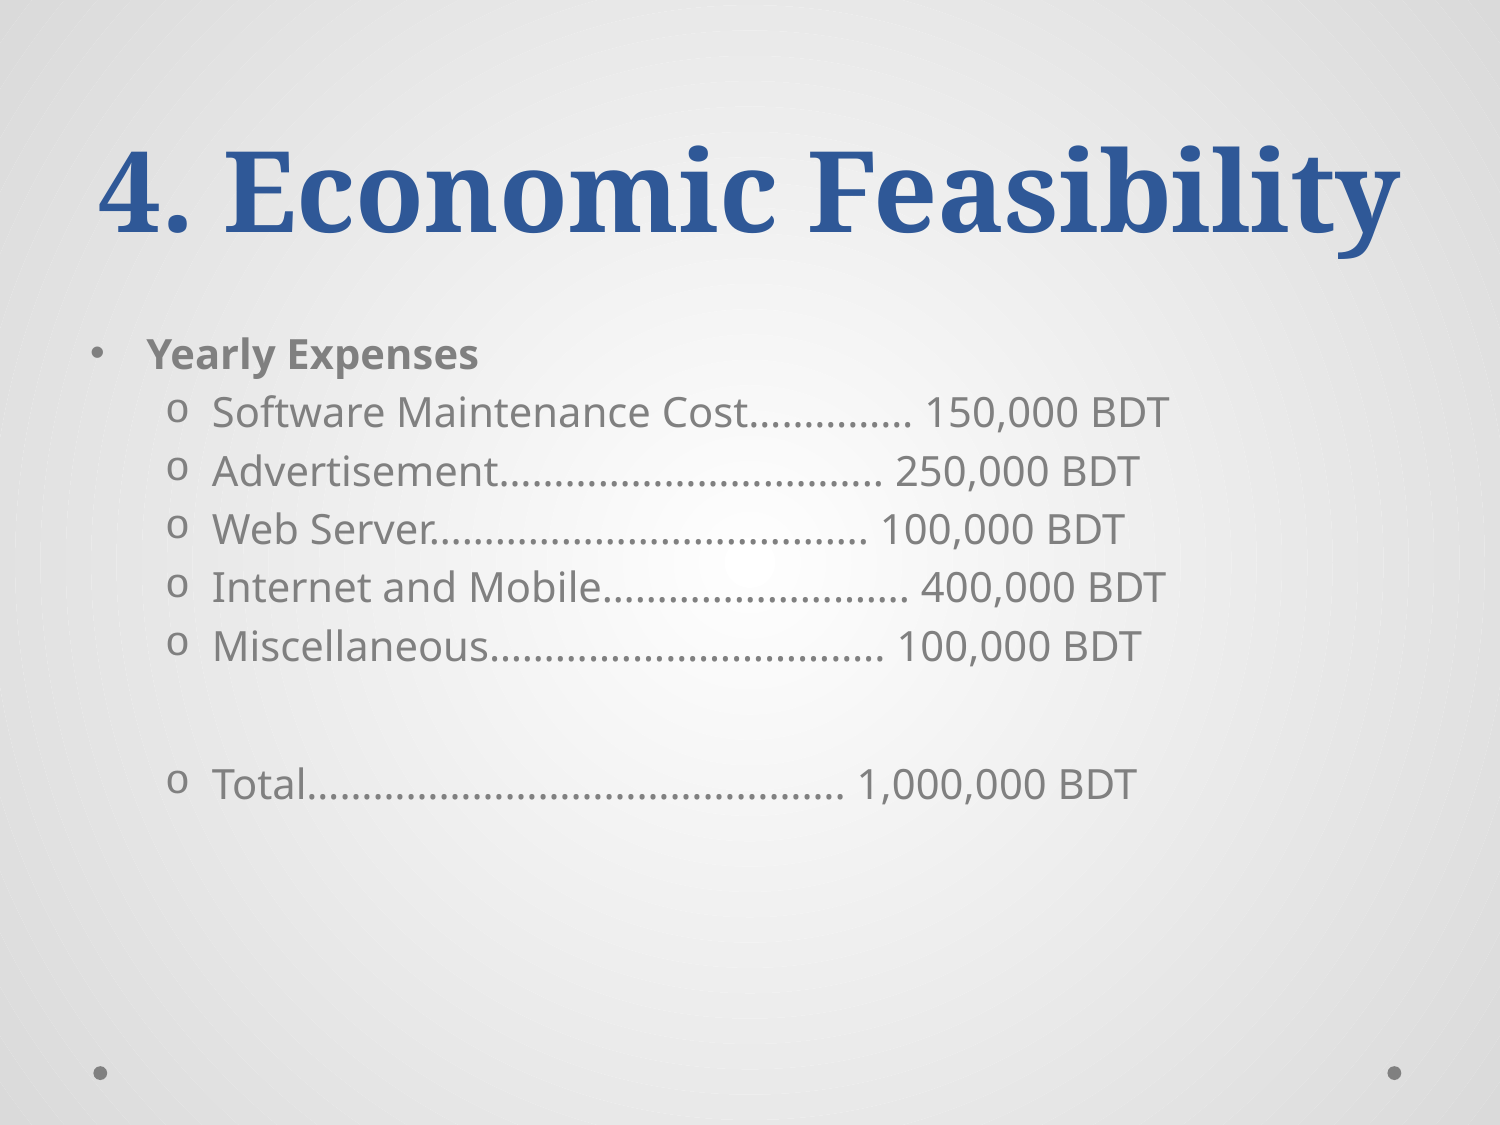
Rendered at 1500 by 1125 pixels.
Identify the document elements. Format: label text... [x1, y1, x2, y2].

list Yearly Expenses Software Maintenance Cost…………… 150,000 BDT Advertisement…………………………….. 250,000 BDT Web Server…………………………………. 100,000 BDT Internet and Mobile………………………. 400,000 BDT Miscellaneous………….………………….. 100,000 BDT Total…………………………………………. 1,000,000 BDT [75, 320, 1425, 1063]
title 4. Economic Feasibility [75, 0, 1425, 263]
